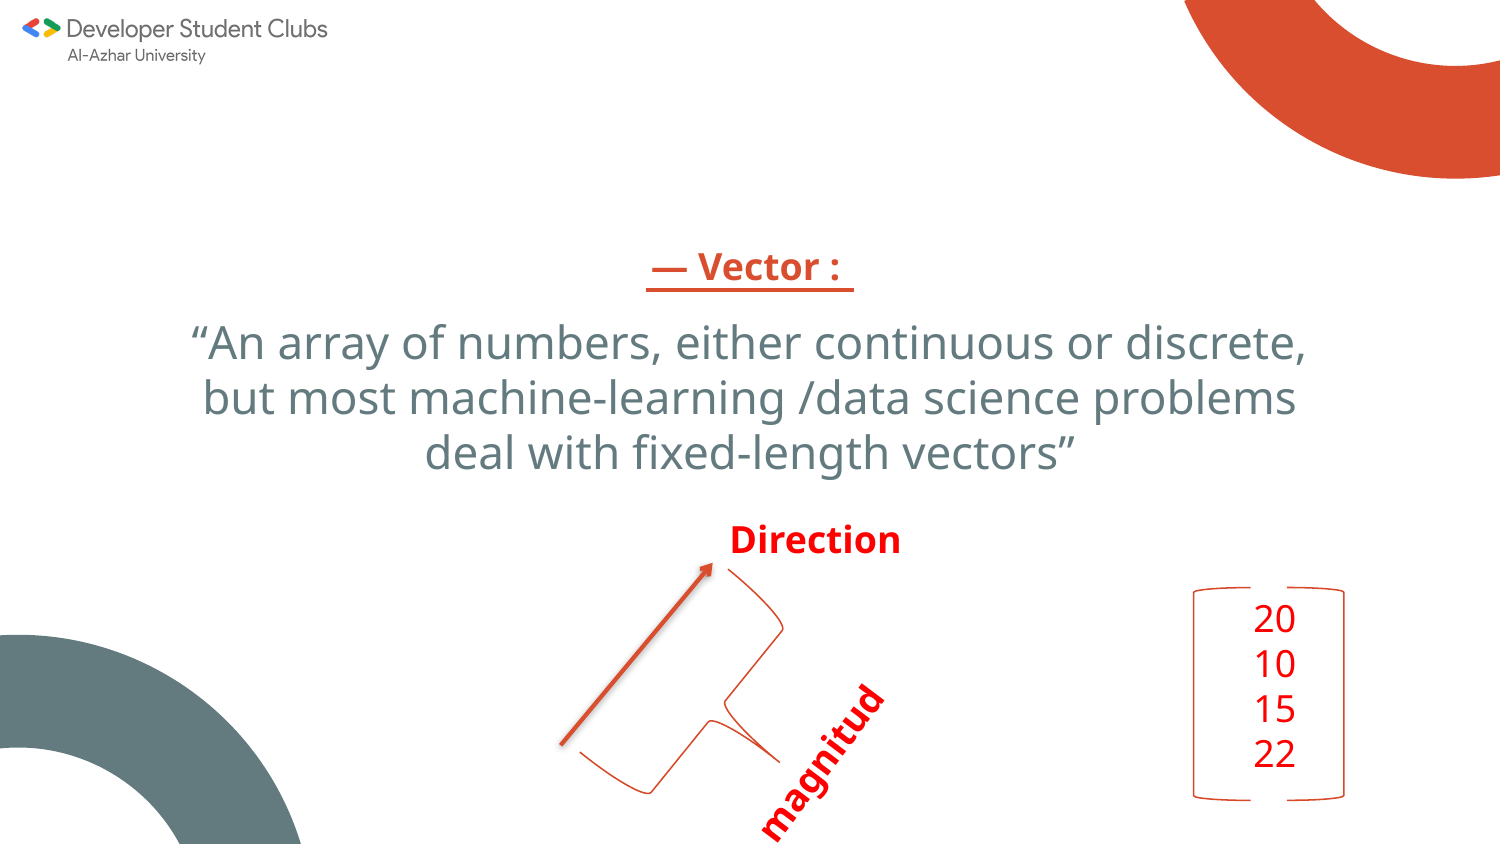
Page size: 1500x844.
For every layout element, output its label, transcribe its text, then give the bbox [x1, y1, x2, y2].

text_box [581, 754, 684, 795]
text_box 20 10 15 22 [1193, 587, 1356, 828]
text_box [646, 288, 854, 293]
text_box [560, 562, 713, 746]
picture [14, 0, 331, 70]
text_box [718, 568, 784, 763]
text_box magnitude [731, 648, 953, 844]
subtitle “An array of numbers, either continuous or discrete, but most machine-learning /data science problems deal with fixed-length vectors” [143, 298, 1356, 596]
text_box Direction [714, 508, 1132, 569]
title — Vector : [492, 228, 1009, 282]
